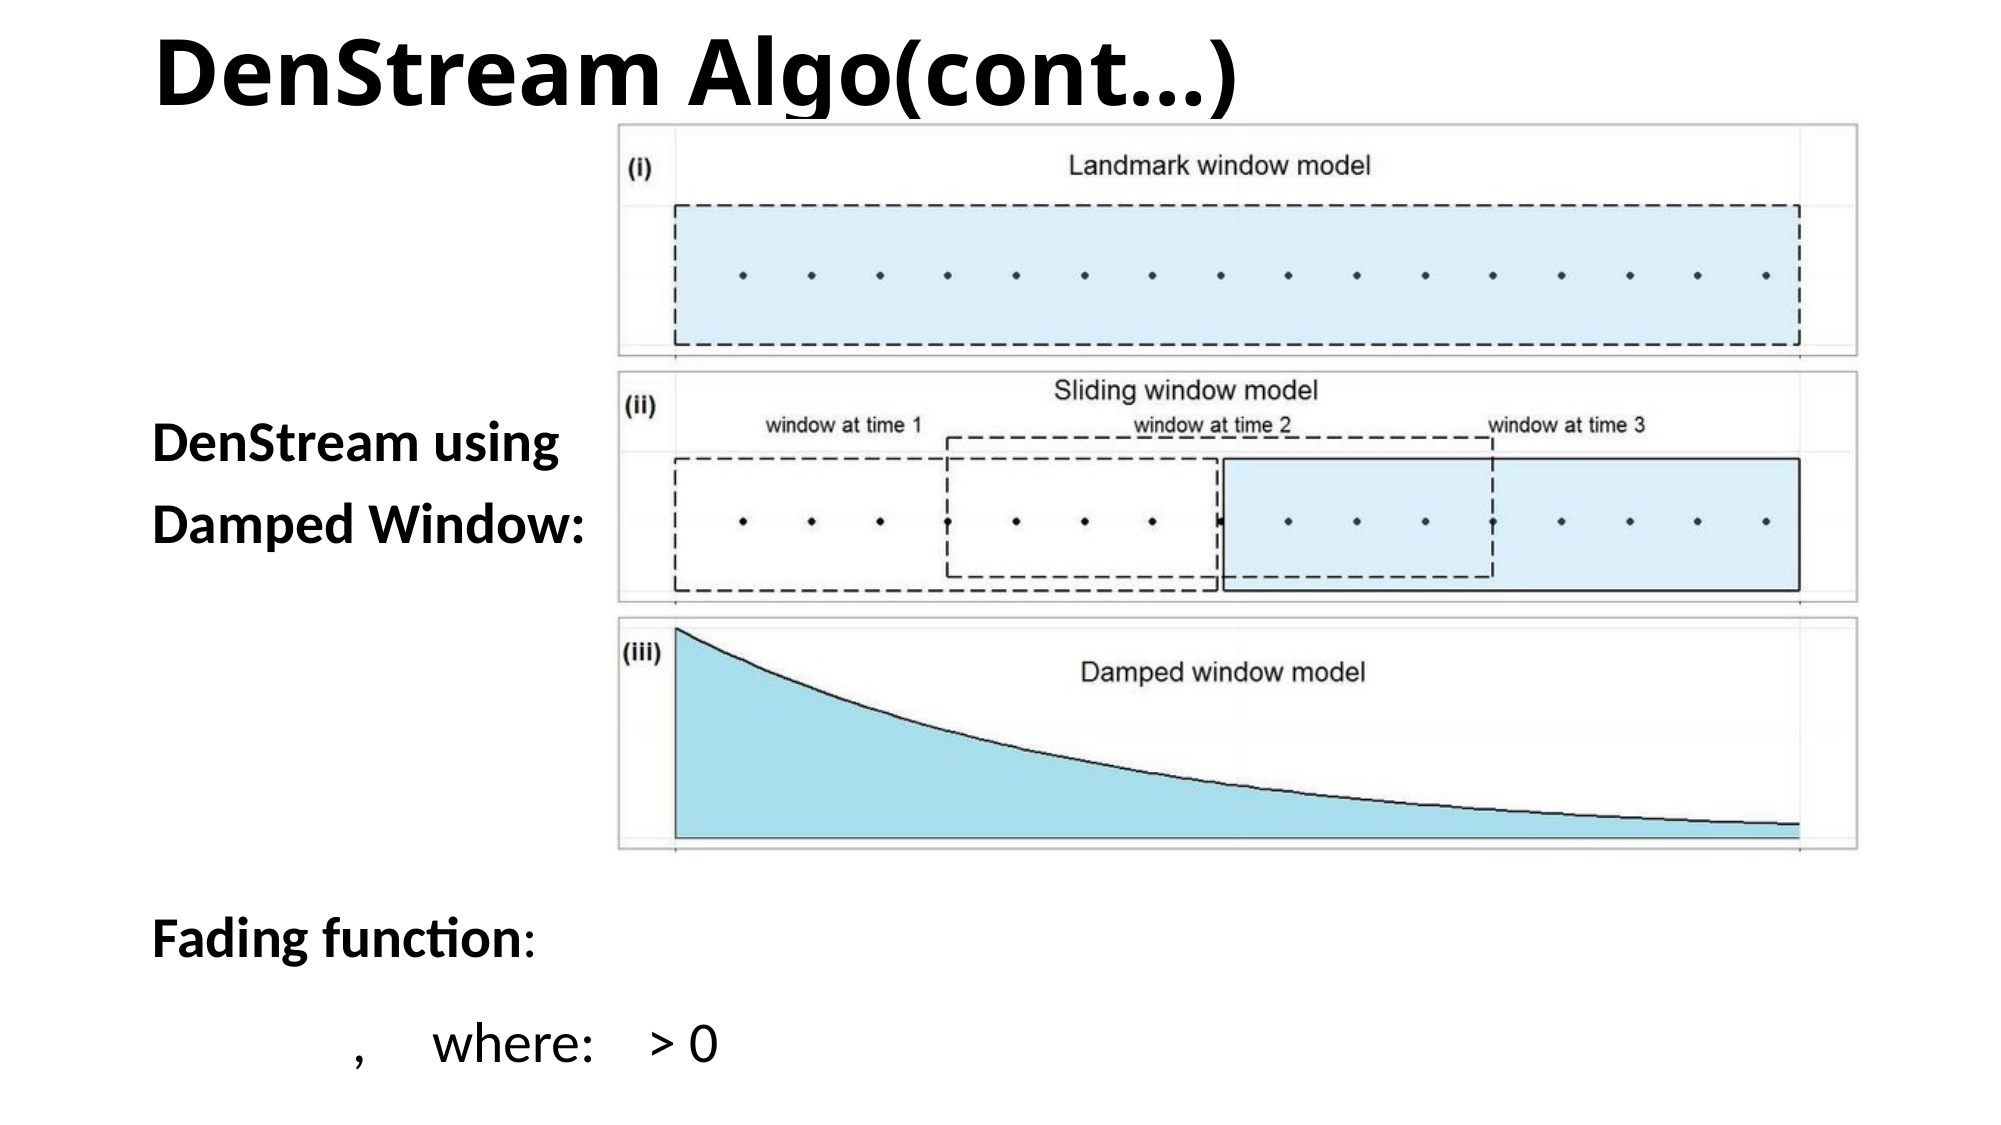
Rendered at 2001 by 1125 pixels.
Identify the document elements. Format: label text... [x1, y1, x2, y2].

title DenStream Algo(cont…) [137, 3, 1863, 149]
picture [610, 119, 1863, 858]
